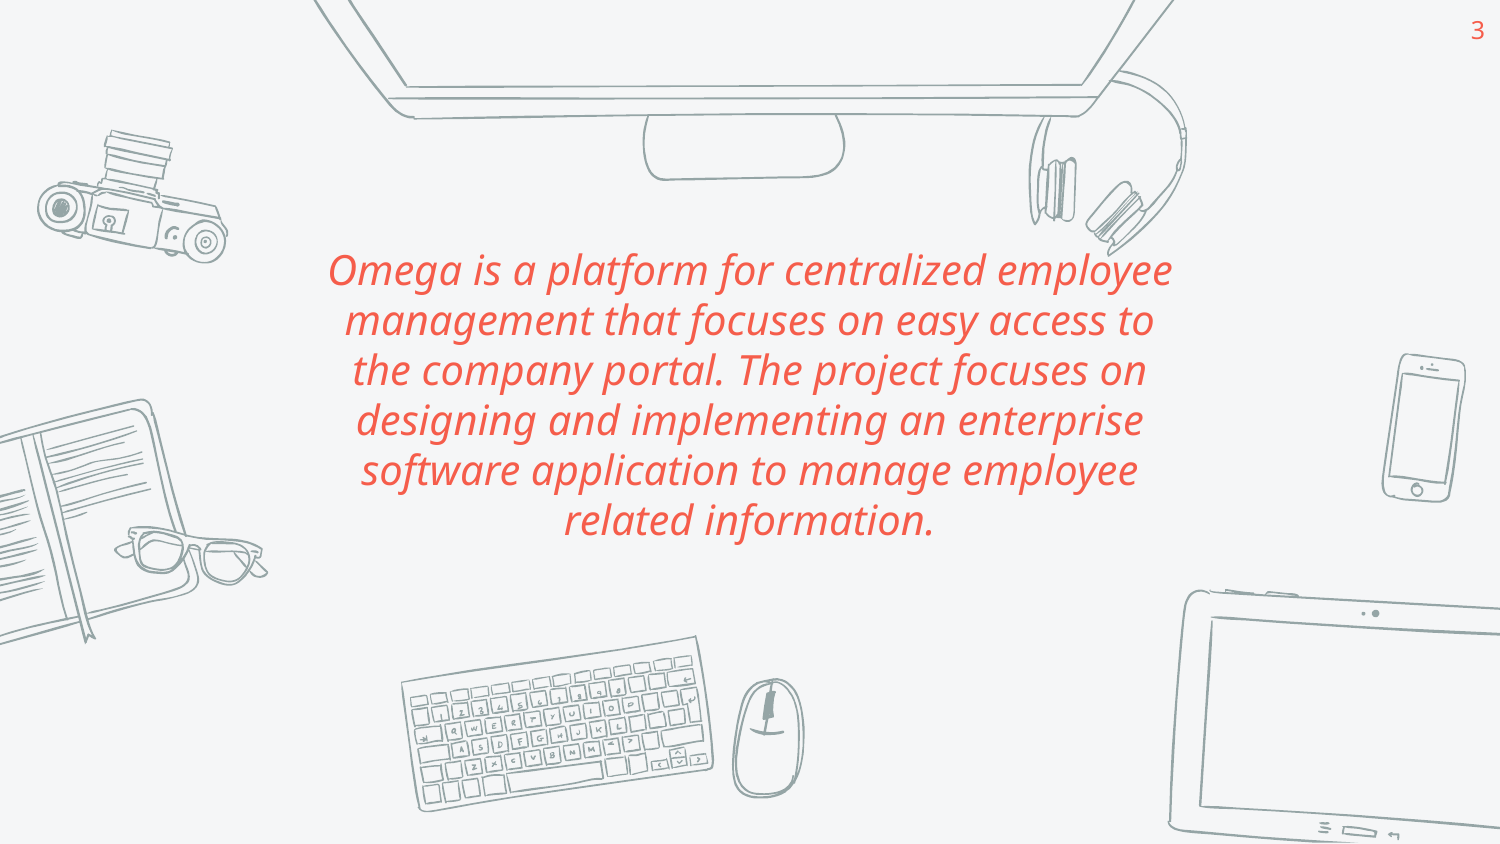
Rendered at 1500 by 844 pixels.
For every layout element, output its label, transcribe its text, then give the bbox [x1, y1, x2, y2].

list Omega is a platform for centralized employee management that focuses on easy access to the company portal. The project focuses on designing and implementing an enterprise software application to manage employee related information. [300, 326, 1200, 461]
slide_number ‹#› [1435, 0, 1500, 53]
